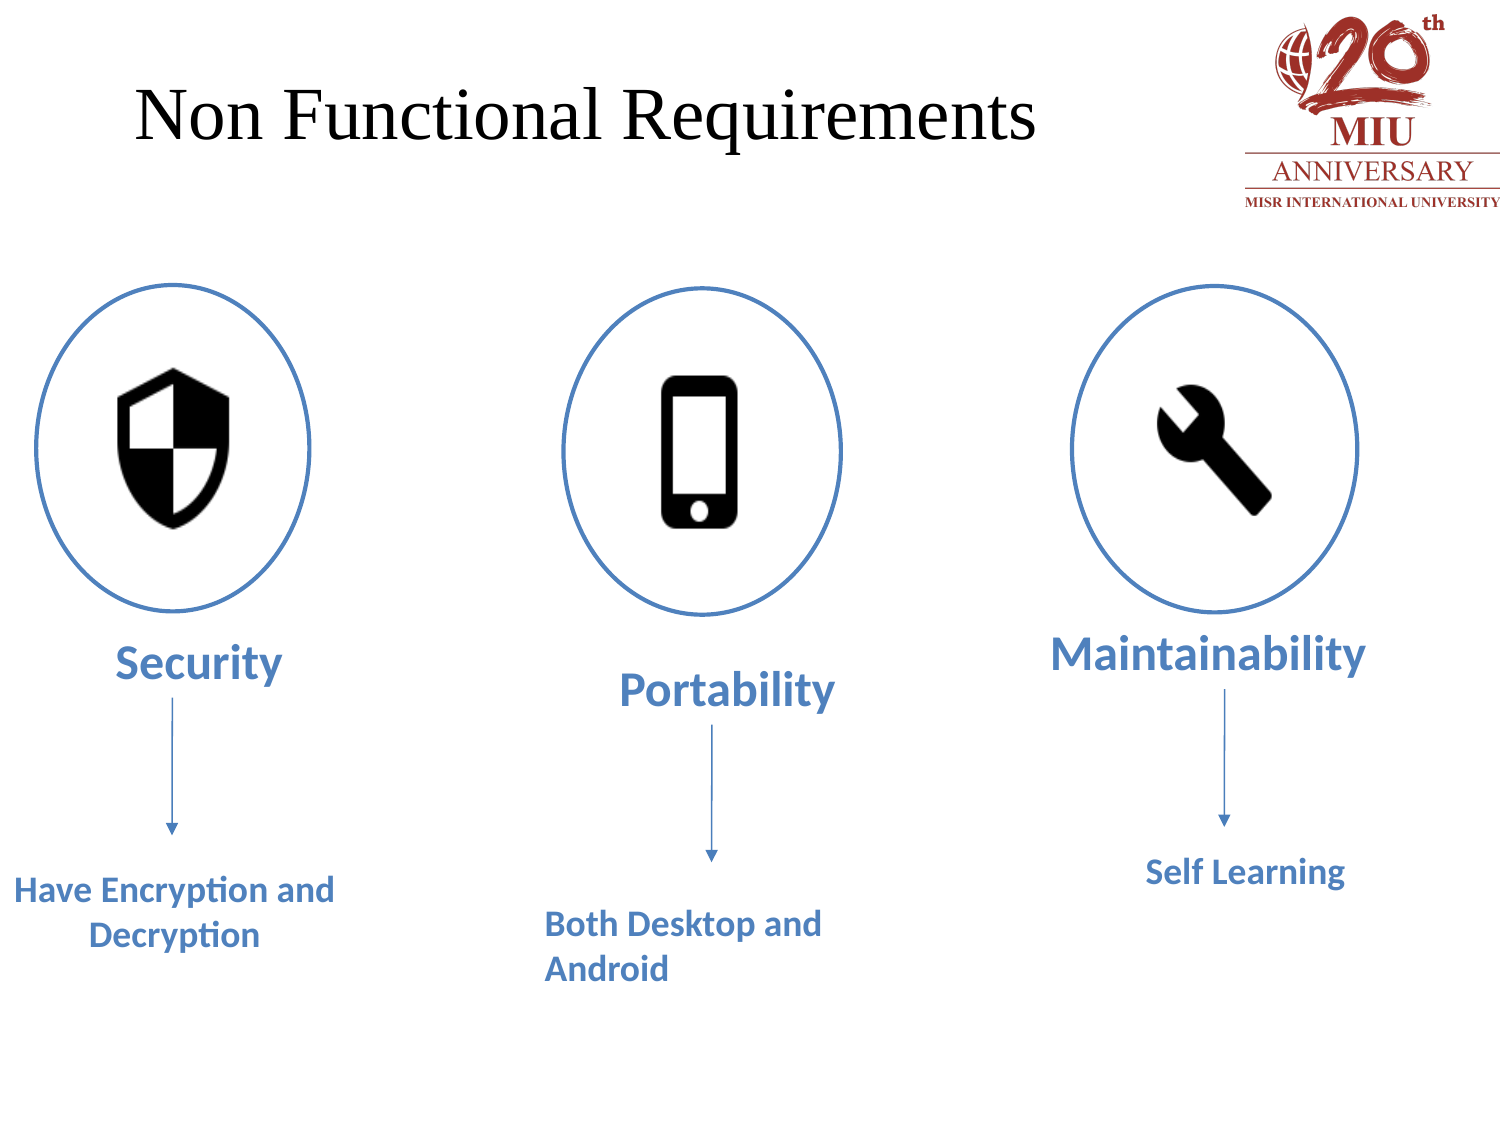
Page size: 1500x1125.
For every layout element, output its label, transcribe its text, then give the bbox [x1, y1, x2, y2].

picture [1244, 14, 1500, 218]
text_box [1034, 285, 1500, 900]
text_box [0, 284, 480, 963]
text_box Non Functional Requirements [120, 56, 1108, 252]
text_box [529, 287, 990, 997]
